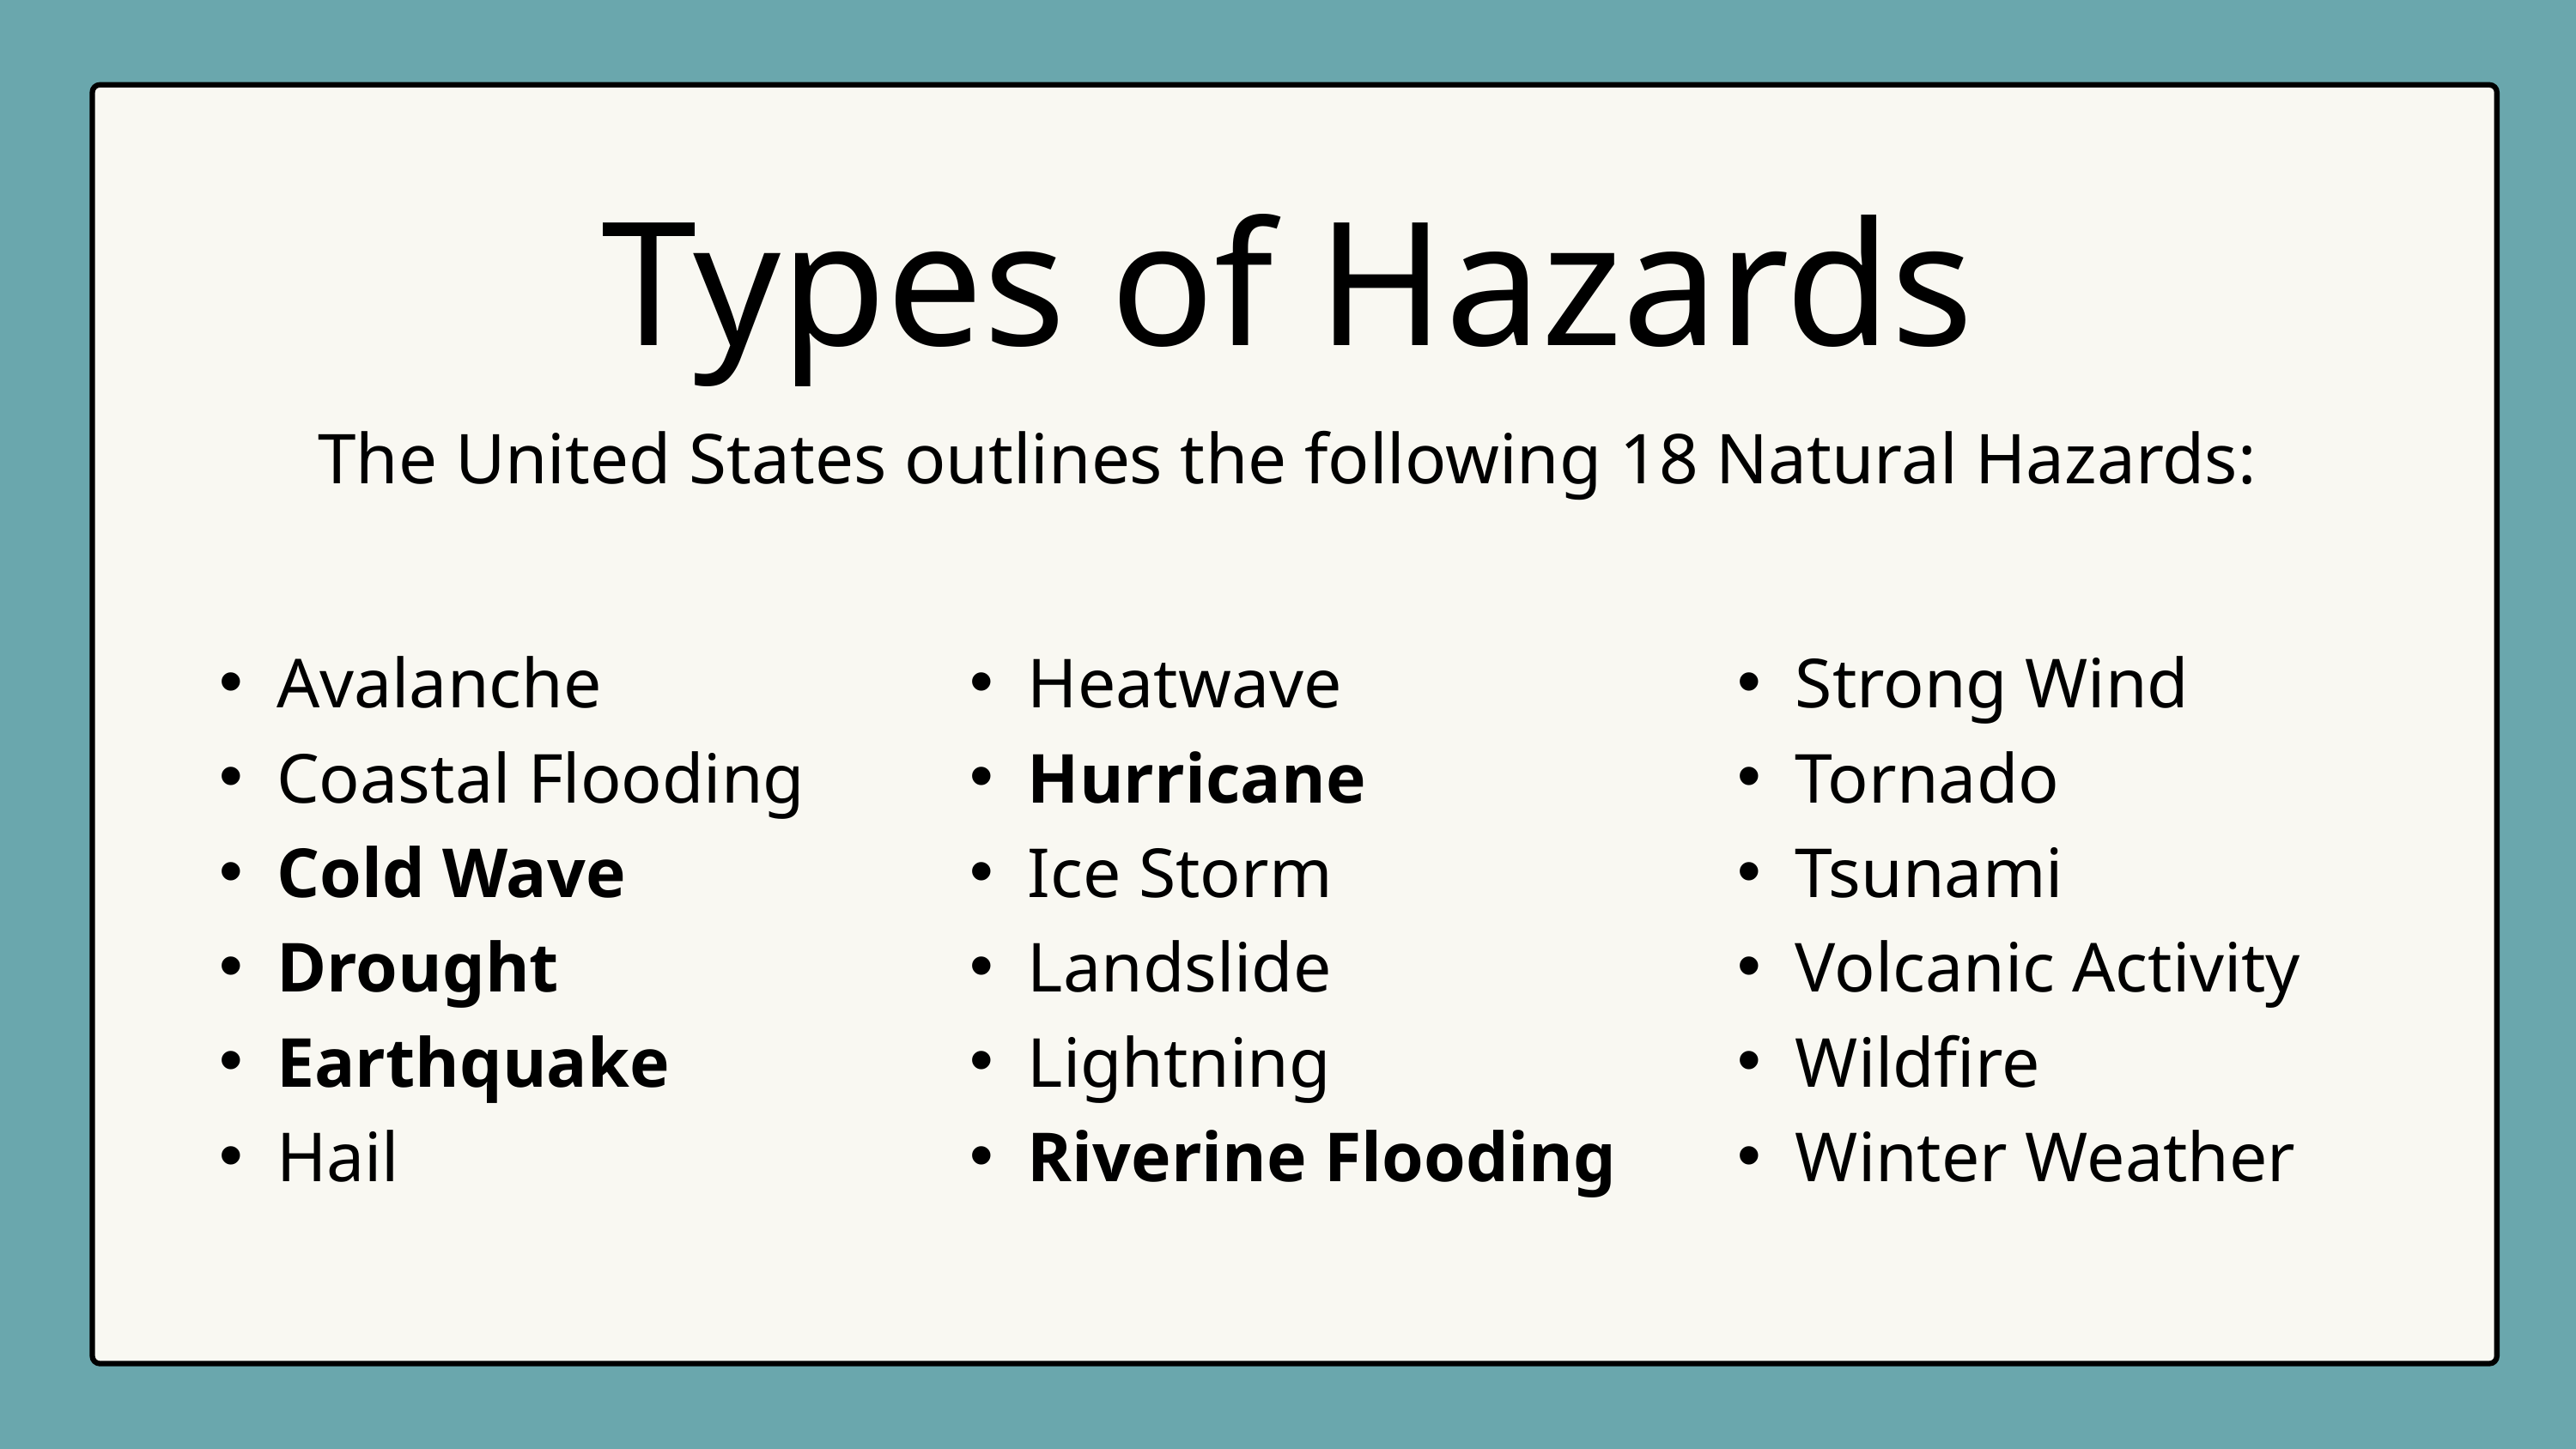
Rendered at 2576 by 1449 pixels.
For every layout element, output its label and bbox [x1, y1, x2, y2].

text_box [92, 84, 2498, 1364]
